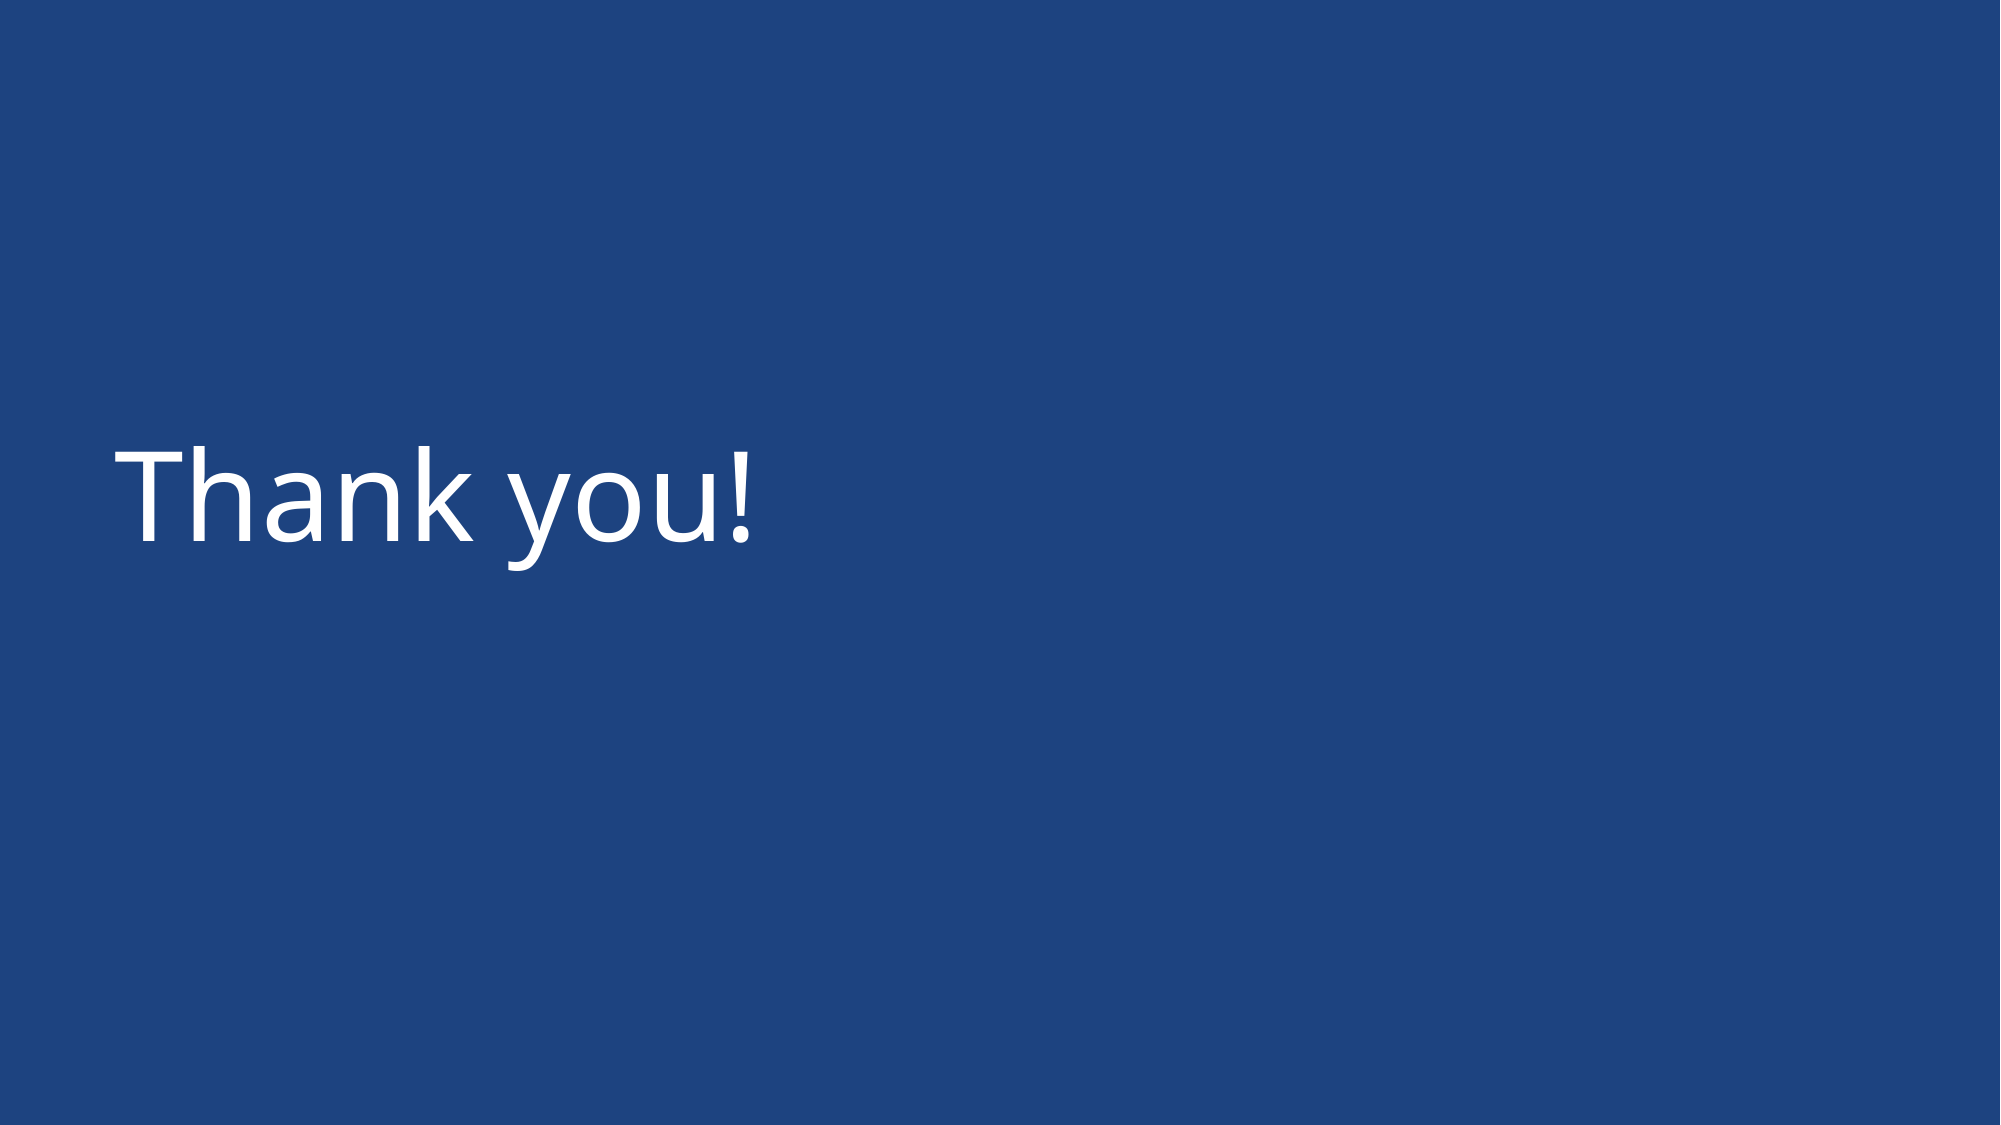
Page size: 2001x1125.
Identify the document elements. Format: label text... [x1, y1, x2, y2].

title Thank you! [99, 184, 1910, 576]
